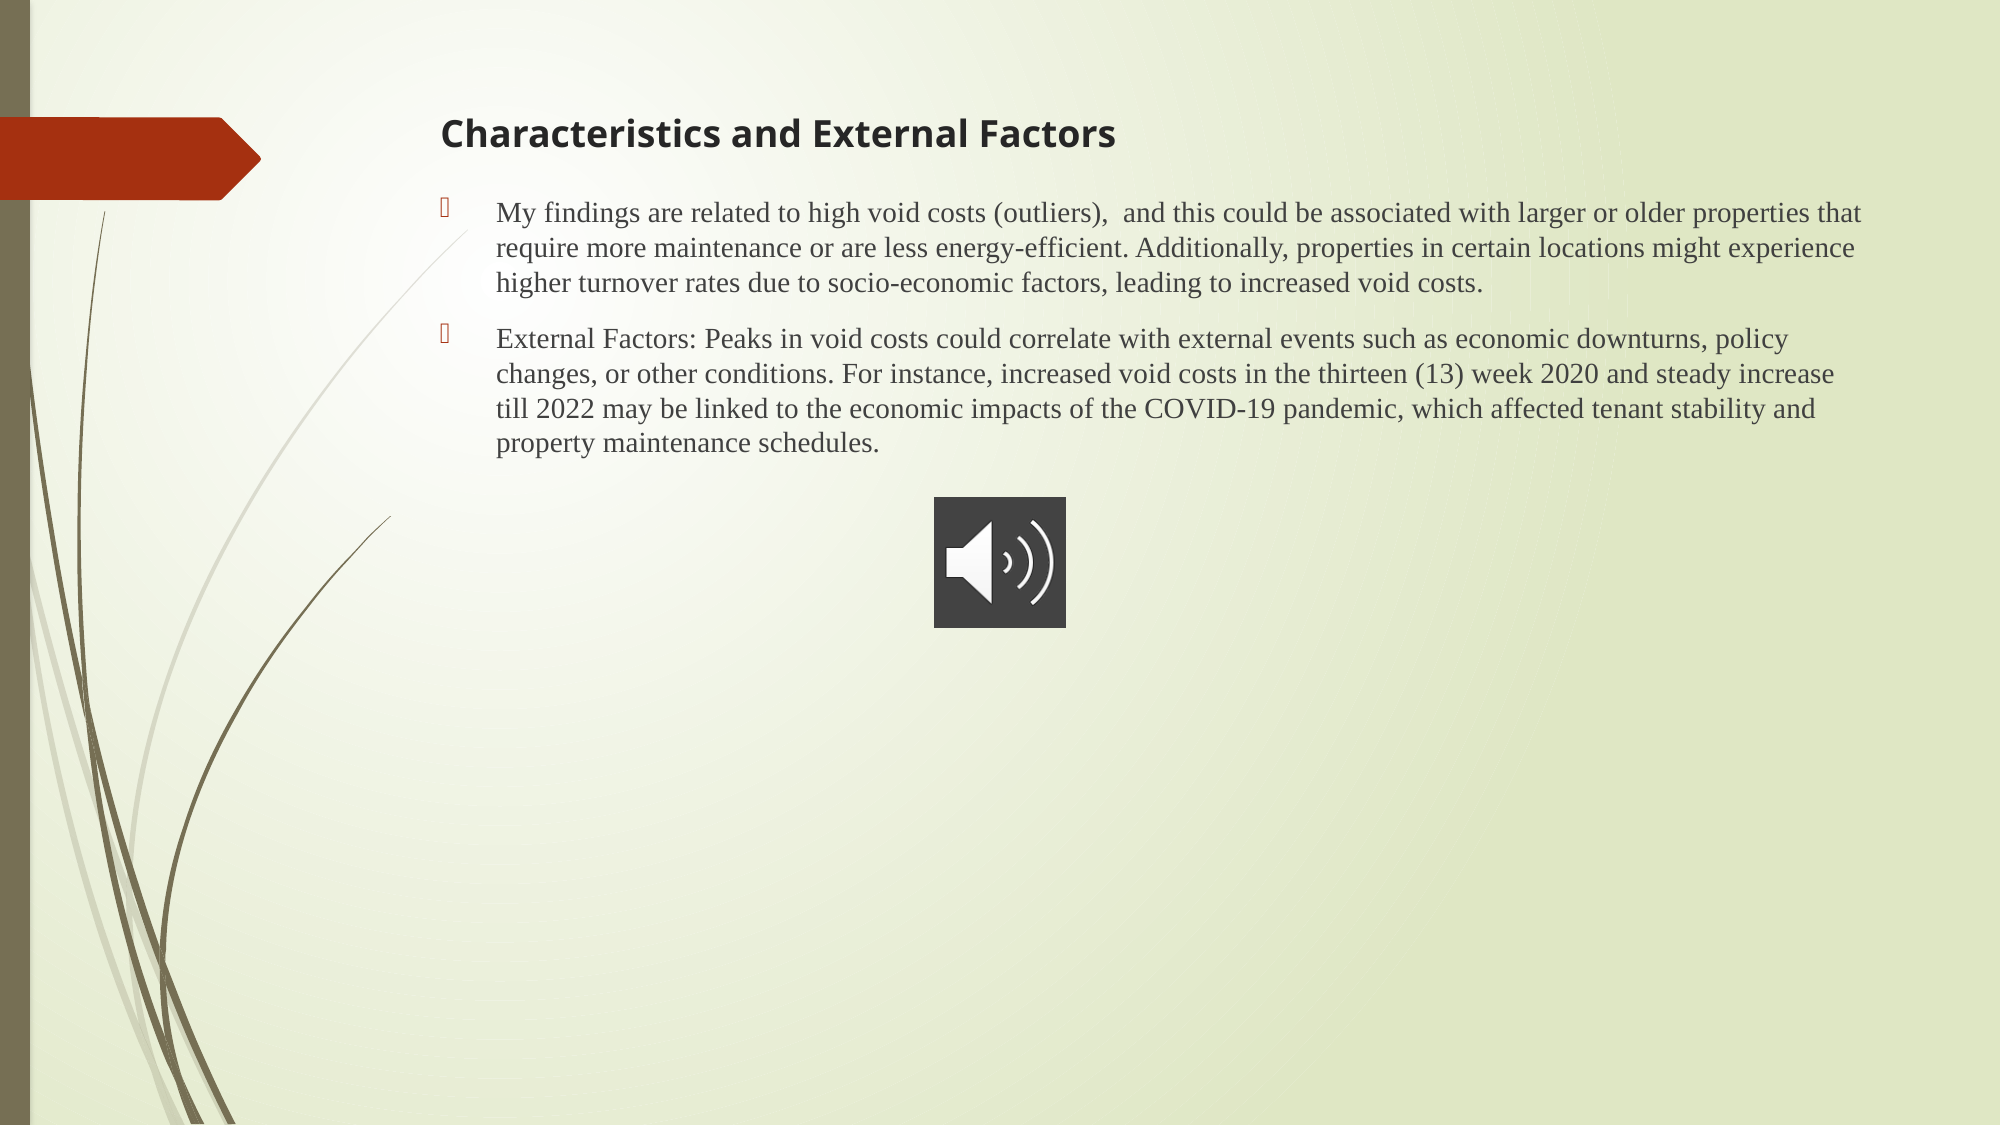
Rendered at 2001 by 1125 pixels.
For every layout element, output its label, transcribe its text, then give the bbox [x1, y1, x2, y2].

list My findings are related to high void costs (outliers), and this could be associated with larger or older properties that require more maintenance or are less energy-efficient. Additionally, properties in certain locations might experience higher turnover rates due to socio-economic factors, leading to increased void costs. External Factors: Peaks in void costs could correlate with external events such as economic downturns, policy changes, or other conditions. For instance, increased void costs in the thirteen (13) week 2020 and steady increase till 2022 may be linked to the economic impacts of the COVID-19 pandemic, which affected tenant stability and property maintenance schedules. [424, 185, 1888, 970]
picture [932, 495, 1067, 630]
title Characteristics and External Factors [425, 102, 1888, 185]
